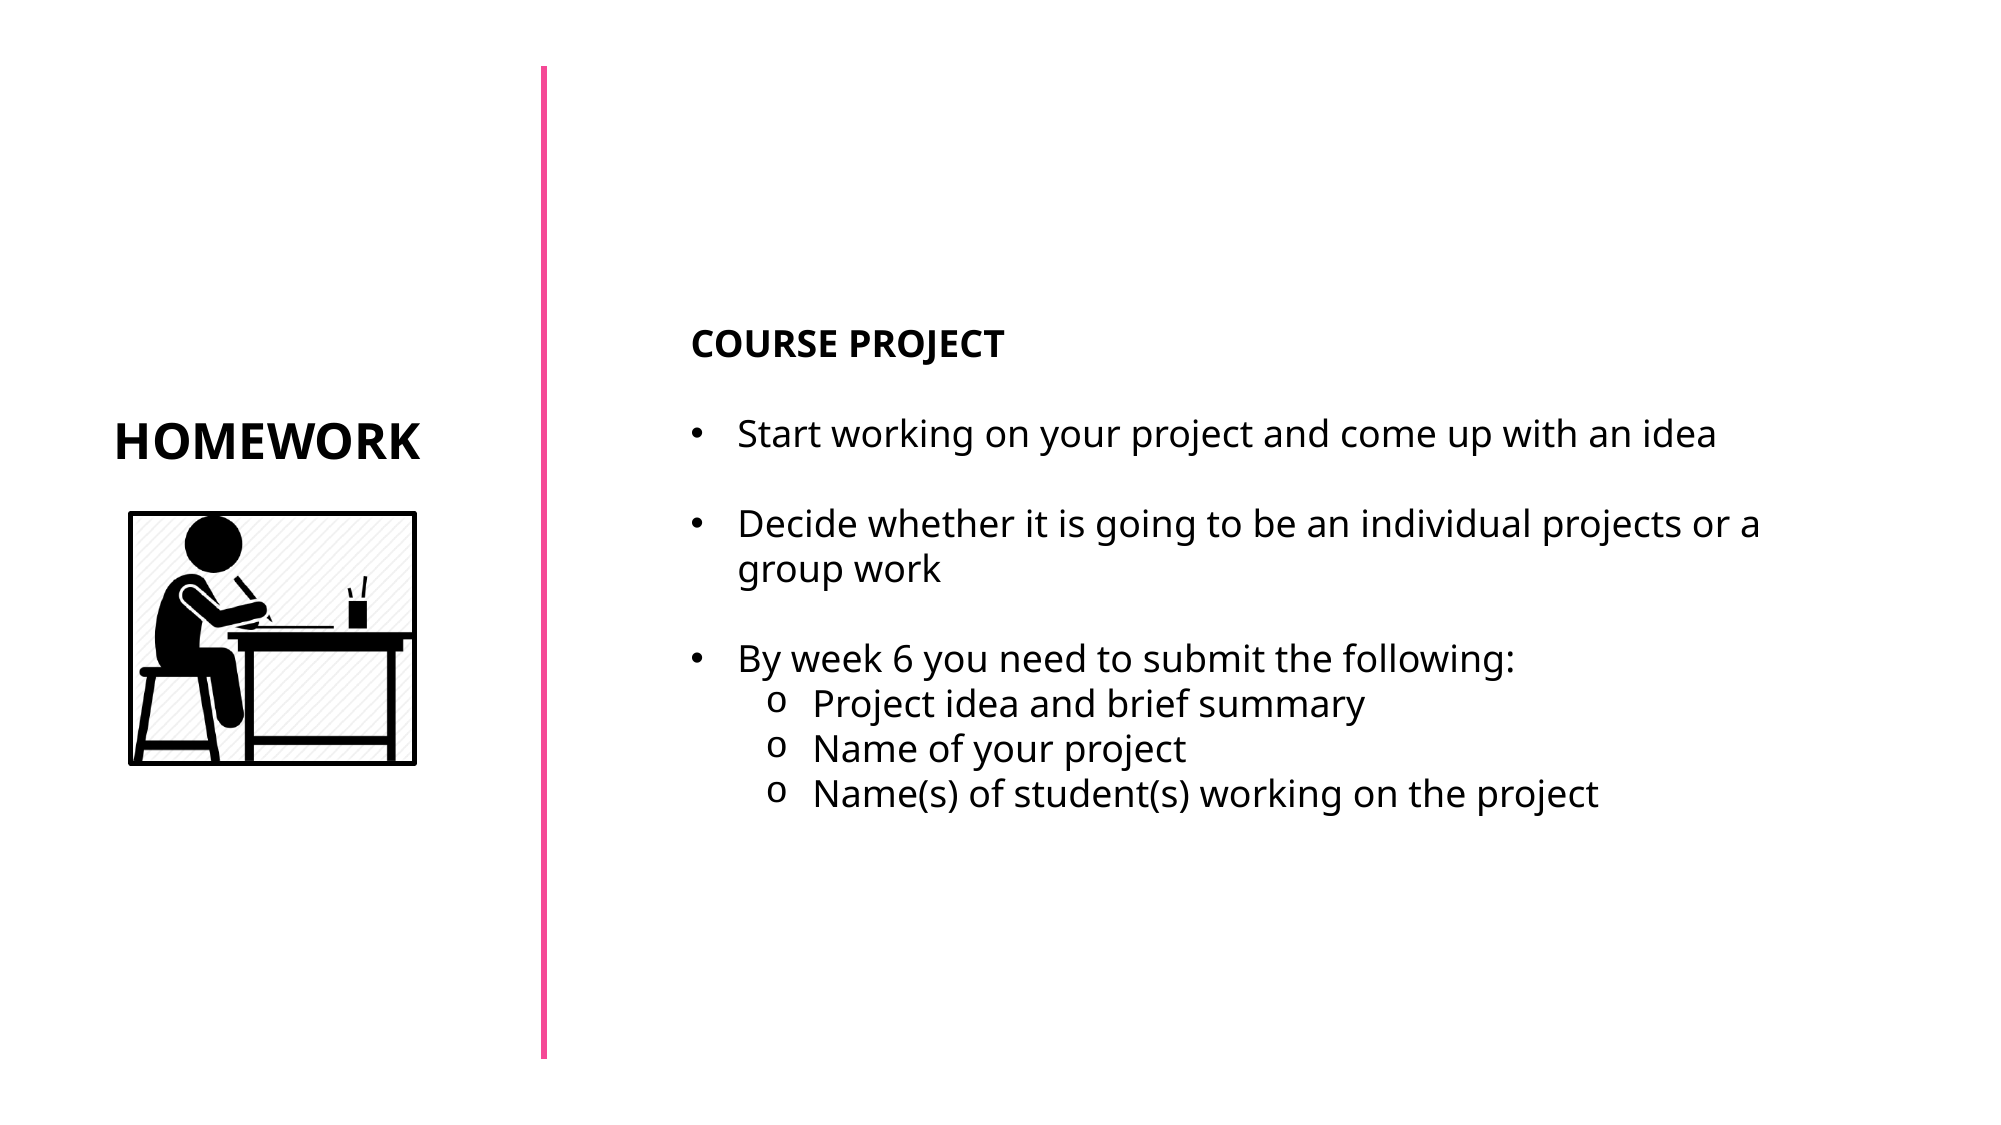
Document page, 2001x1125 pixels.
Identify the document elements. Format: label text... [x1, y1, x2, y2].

title HOMEWORK [30, 353, 504, 534]
picture [133, 515, 413, 762]
text_box COURSE PROJECT Start working on your project and come up with an idea Decide whether it is going to be an individual projects or a group work By week 6 you need to submit the following: Project idea and brief summary Name of your project Name(s) of student(s) working on the project [675, 312, 1890, 958]
